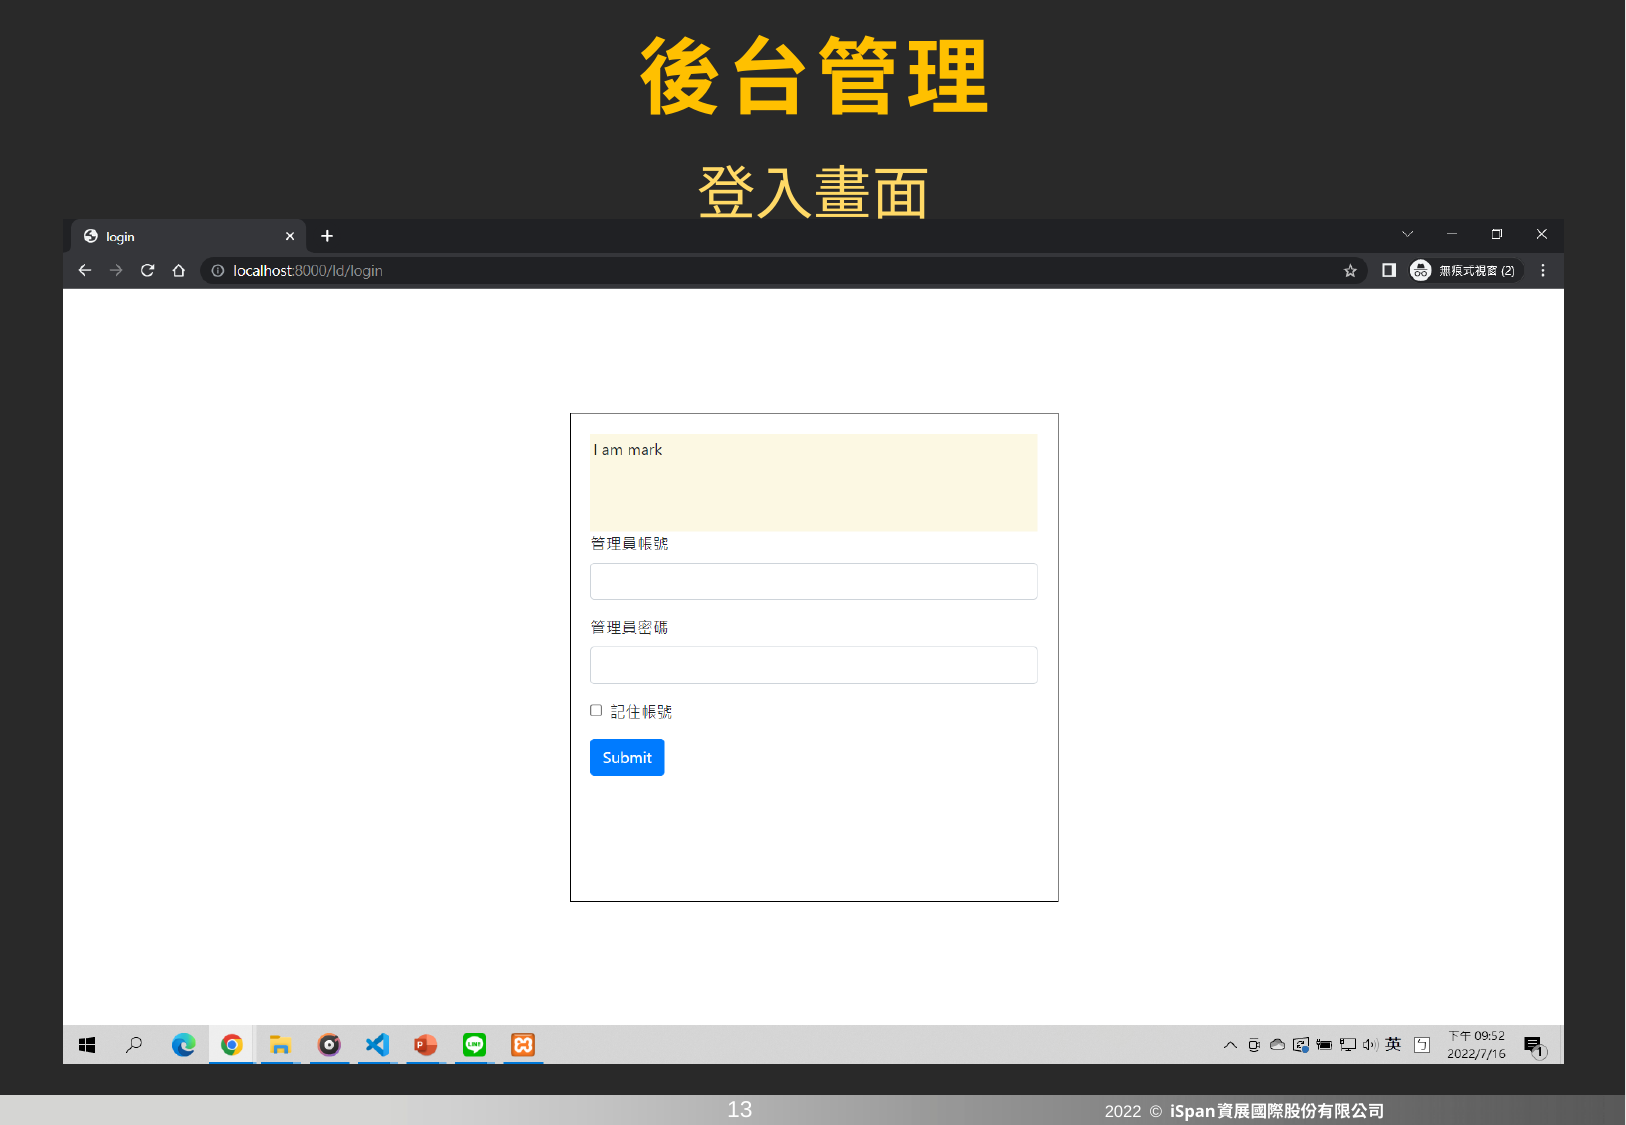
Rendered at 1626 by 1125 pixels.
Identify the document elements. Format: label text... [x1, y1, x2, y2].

picture [0, 0, 1626, 1125]
text_box 登入畫面 [454, 149, 1174, 219]
title 後台管理 [103, 0, 1525, 149]
